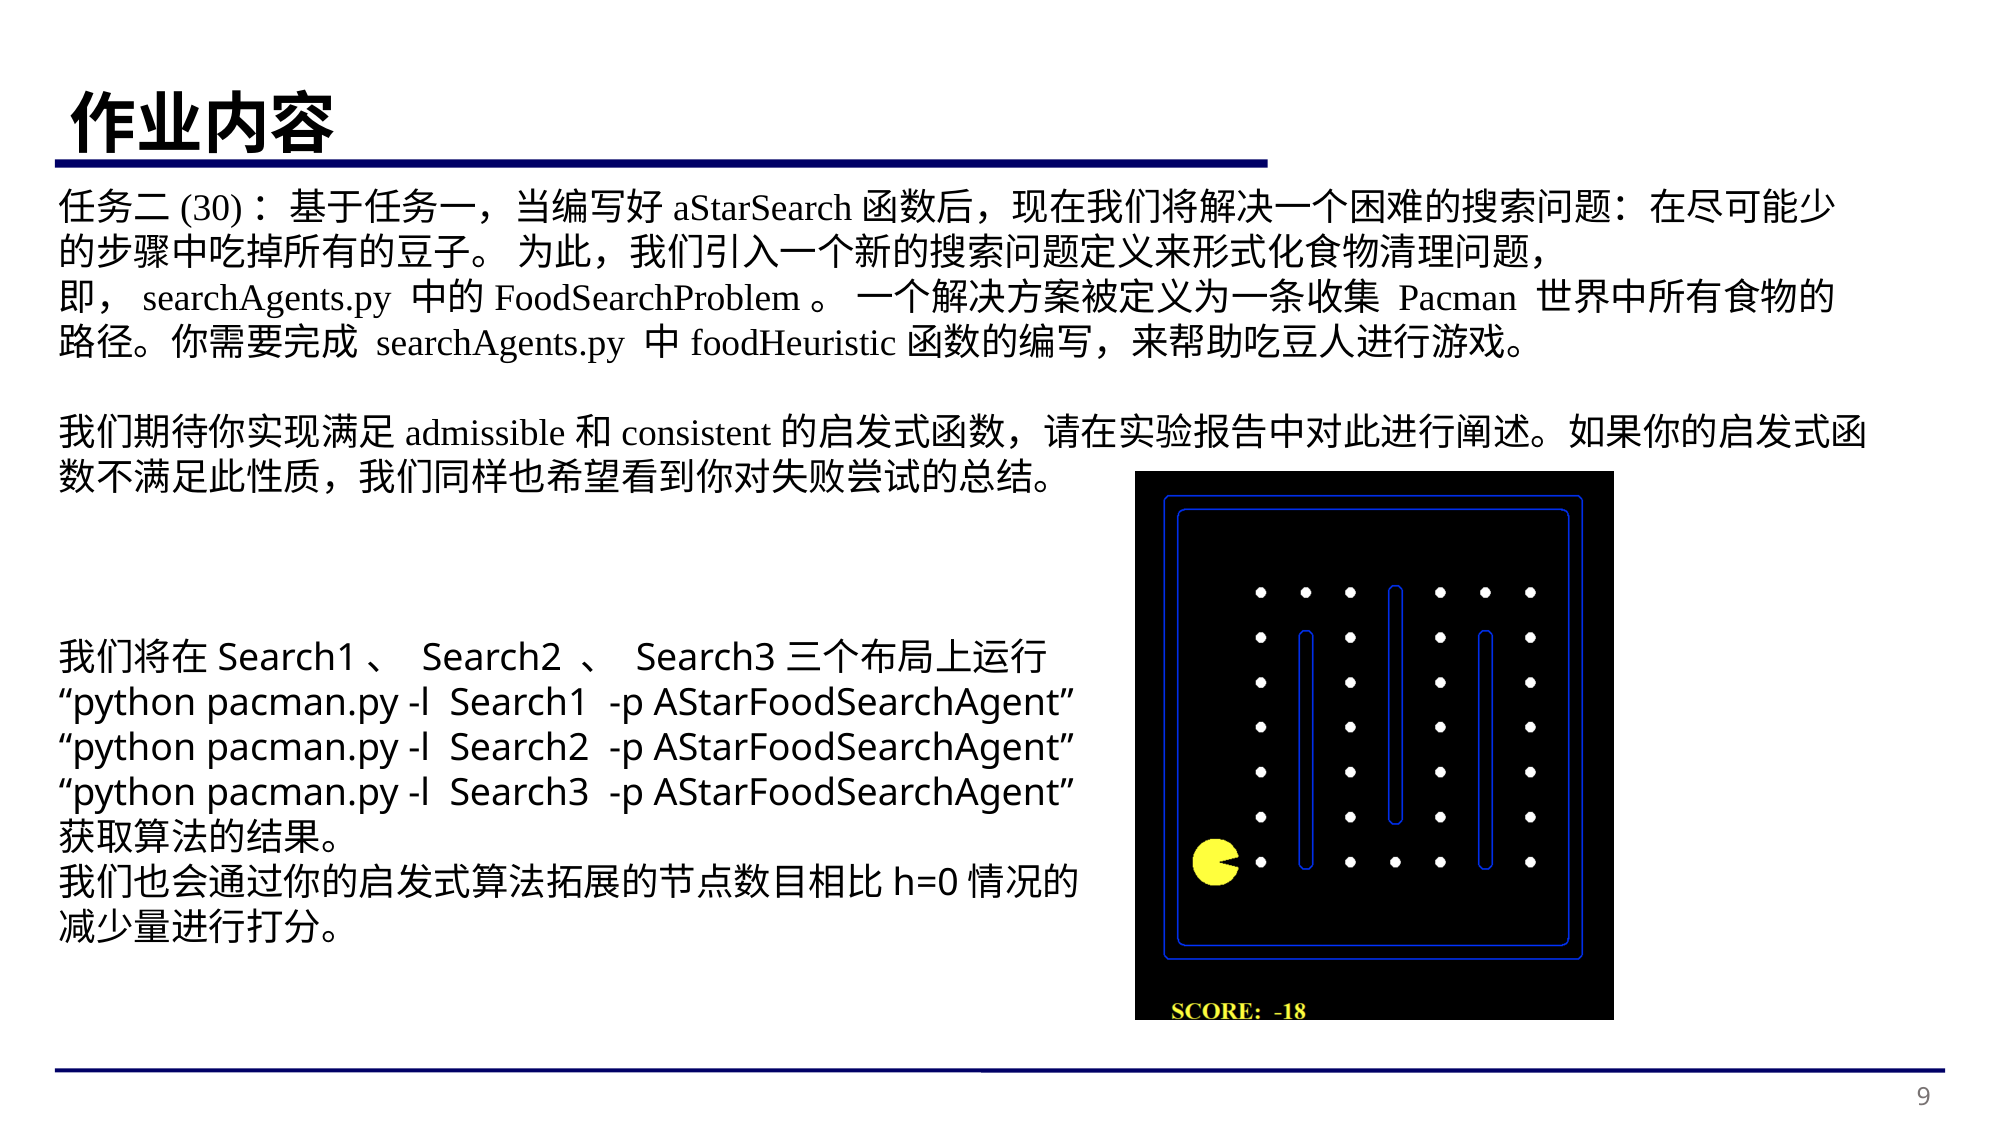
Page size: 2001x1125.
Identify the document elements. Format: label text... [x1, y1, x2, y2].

slide_number 9 [1495, 1067, 1946, 1125]
title 作业内容 [54, 65, 1646, 175]
footer [622, 1070, 1297, 1125]
text_box 任务二(30)：基于任务一，当编写好aStarSearch函数后，现在我们将解决一个困难的搜索问题：在尽可能少的步骤中吃掉所有的豆子。 为此，我们引入一个新的搜索问题定义来形式化食物清理问题，即，searchAgents.py 中的FoodSearchProblem。 一个解决方案被定义为一条收集 Pacman 世界中所有食物的路径。你需要完成 searchAgents.py 中foodHeuristic函数的编写，来帮助吃豆人进行游戏。 我们期待你实现满足admissible和consistent的启发式函数，请在实验报告中对此进行阐述。如果你的启发式函数不满足此性质，我们同样也希望看到你对失败尝试的总结。 我们将在Search1、 Search2 、 Search3三个布局上运行 “python pacman.py -l Search1 -p AStarFoodSearchAgent” “python pacman.py -l Search2 -p AStarFoodSearchAgent” “python pacman.py -l Search3 -p AStarFoodSearchAgent” 获取算法的结果。 我们也会通过你的启发式算法拓展的节点数目相比h=0情况的 减少量进行打分。 [43, 175, 1883, 956]
picture [1135, 471, 1614, 1020]
